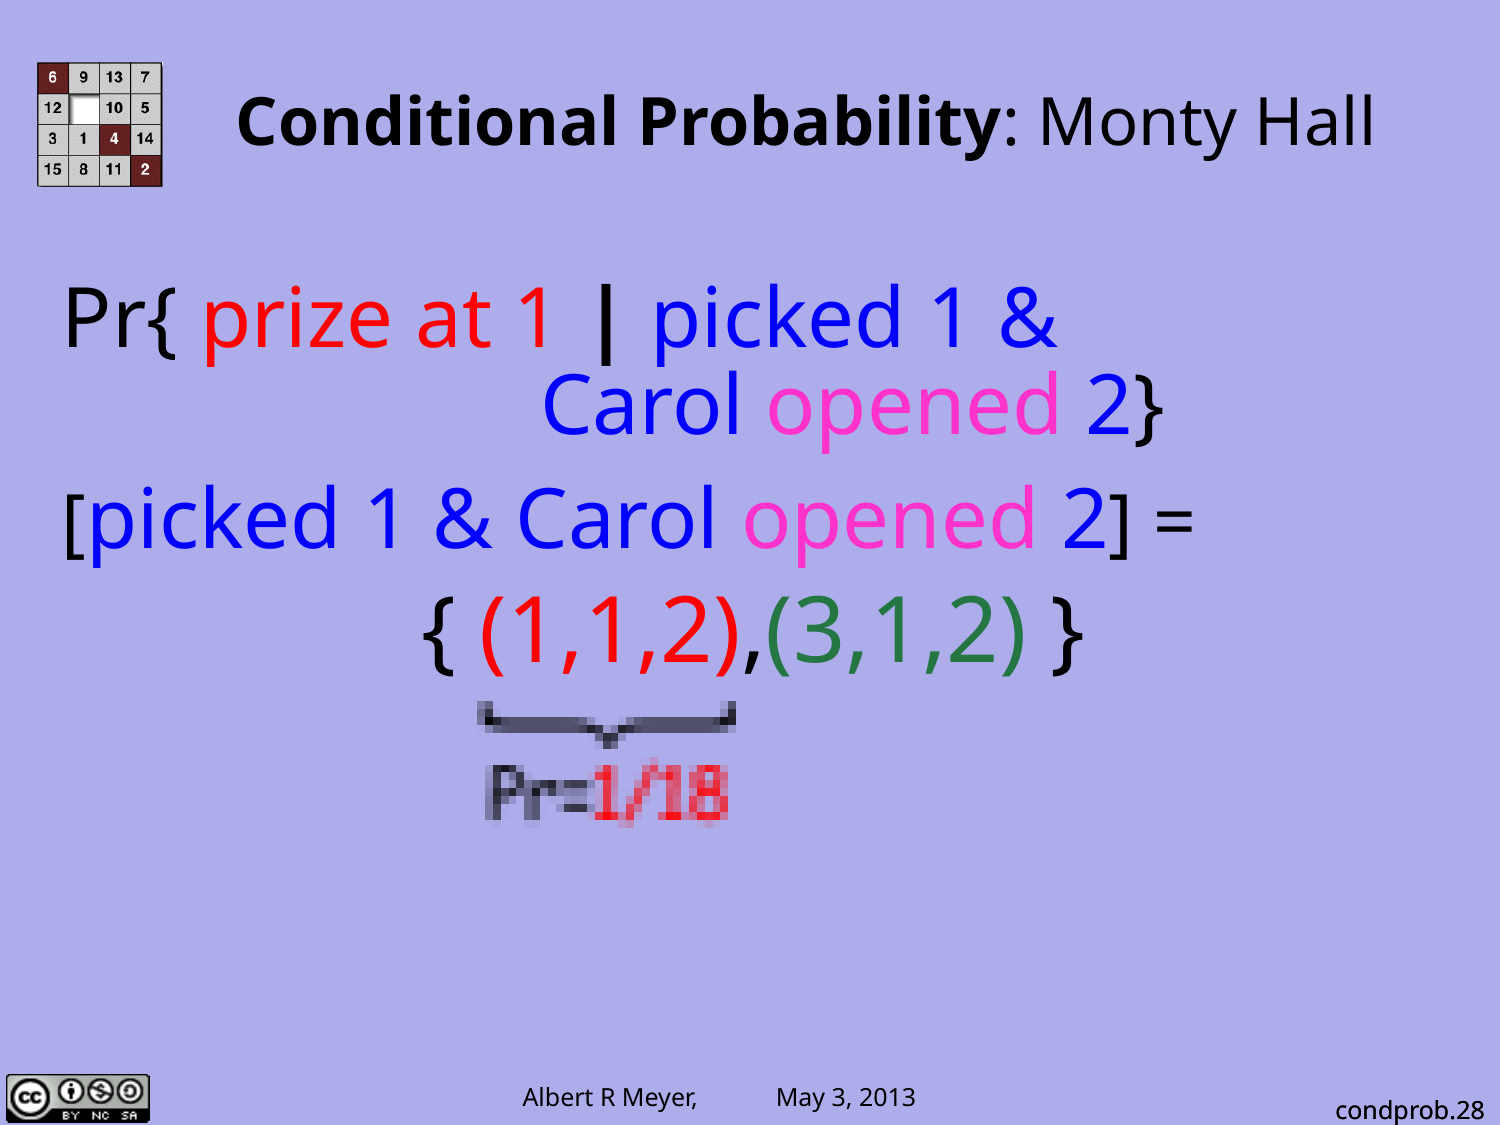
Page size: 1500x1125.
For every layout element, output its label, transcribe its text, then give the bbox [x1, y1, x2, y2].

list Pr{ prize at 1 | picked 1 & Carol opened 2} [picked 1 & Carol opened 2] = { (1,1,2),(3,1,2) } [46, 283, 1460, 771]
title Conditional Probability: Monty Hall [212, 37, 1401, 201]
picture [37, 62, 163, 187]
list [462, 528, 753, 829]
picture [6, 1074, 150, 1123]
text_box condprob.28 [1262, 1087, 1500, 1125]
